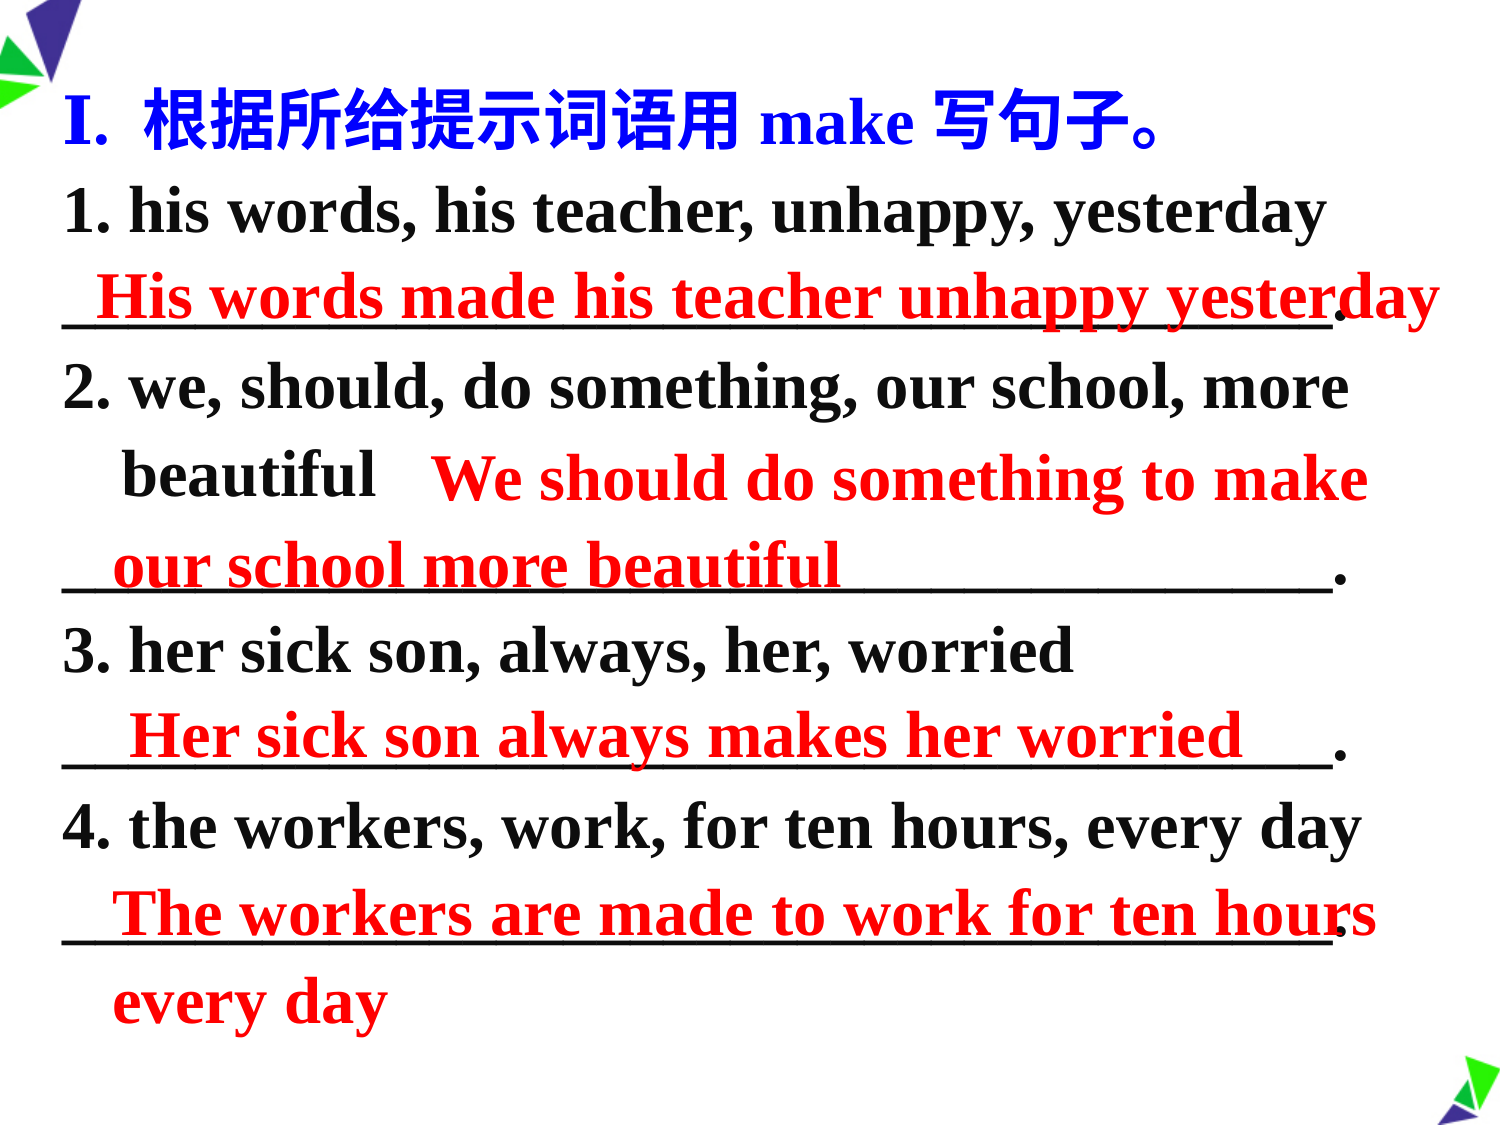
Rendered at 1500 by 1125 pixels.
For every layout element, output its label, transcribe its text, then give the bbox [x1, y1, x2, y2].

text_box Ⅰ. 根据所给提示词语用make写句子。 1. his words, his teacher, unhappy, yesterday ______________________________________. 2. we, should, do something, our school, more beautiful ______________________________________. 3. her sick son, always, her, worried ______________________________________. 4. the workers, work, for ten hours, every day ______________________________________. [47, 62, 1451, 957]
text_box His words made his teacher unhappy yesterday [82, 236, 1472, 340]
text_box The workers are made to work for ten hours every day [97, 853, 1415, 1045]
text_box We should do something to make our school more beautiful [97, 418, 1415, 609]
text_box Her sick son always makes her worried [115, 675, 1433, 778]
picture [0, 0, 1500, 1125]
